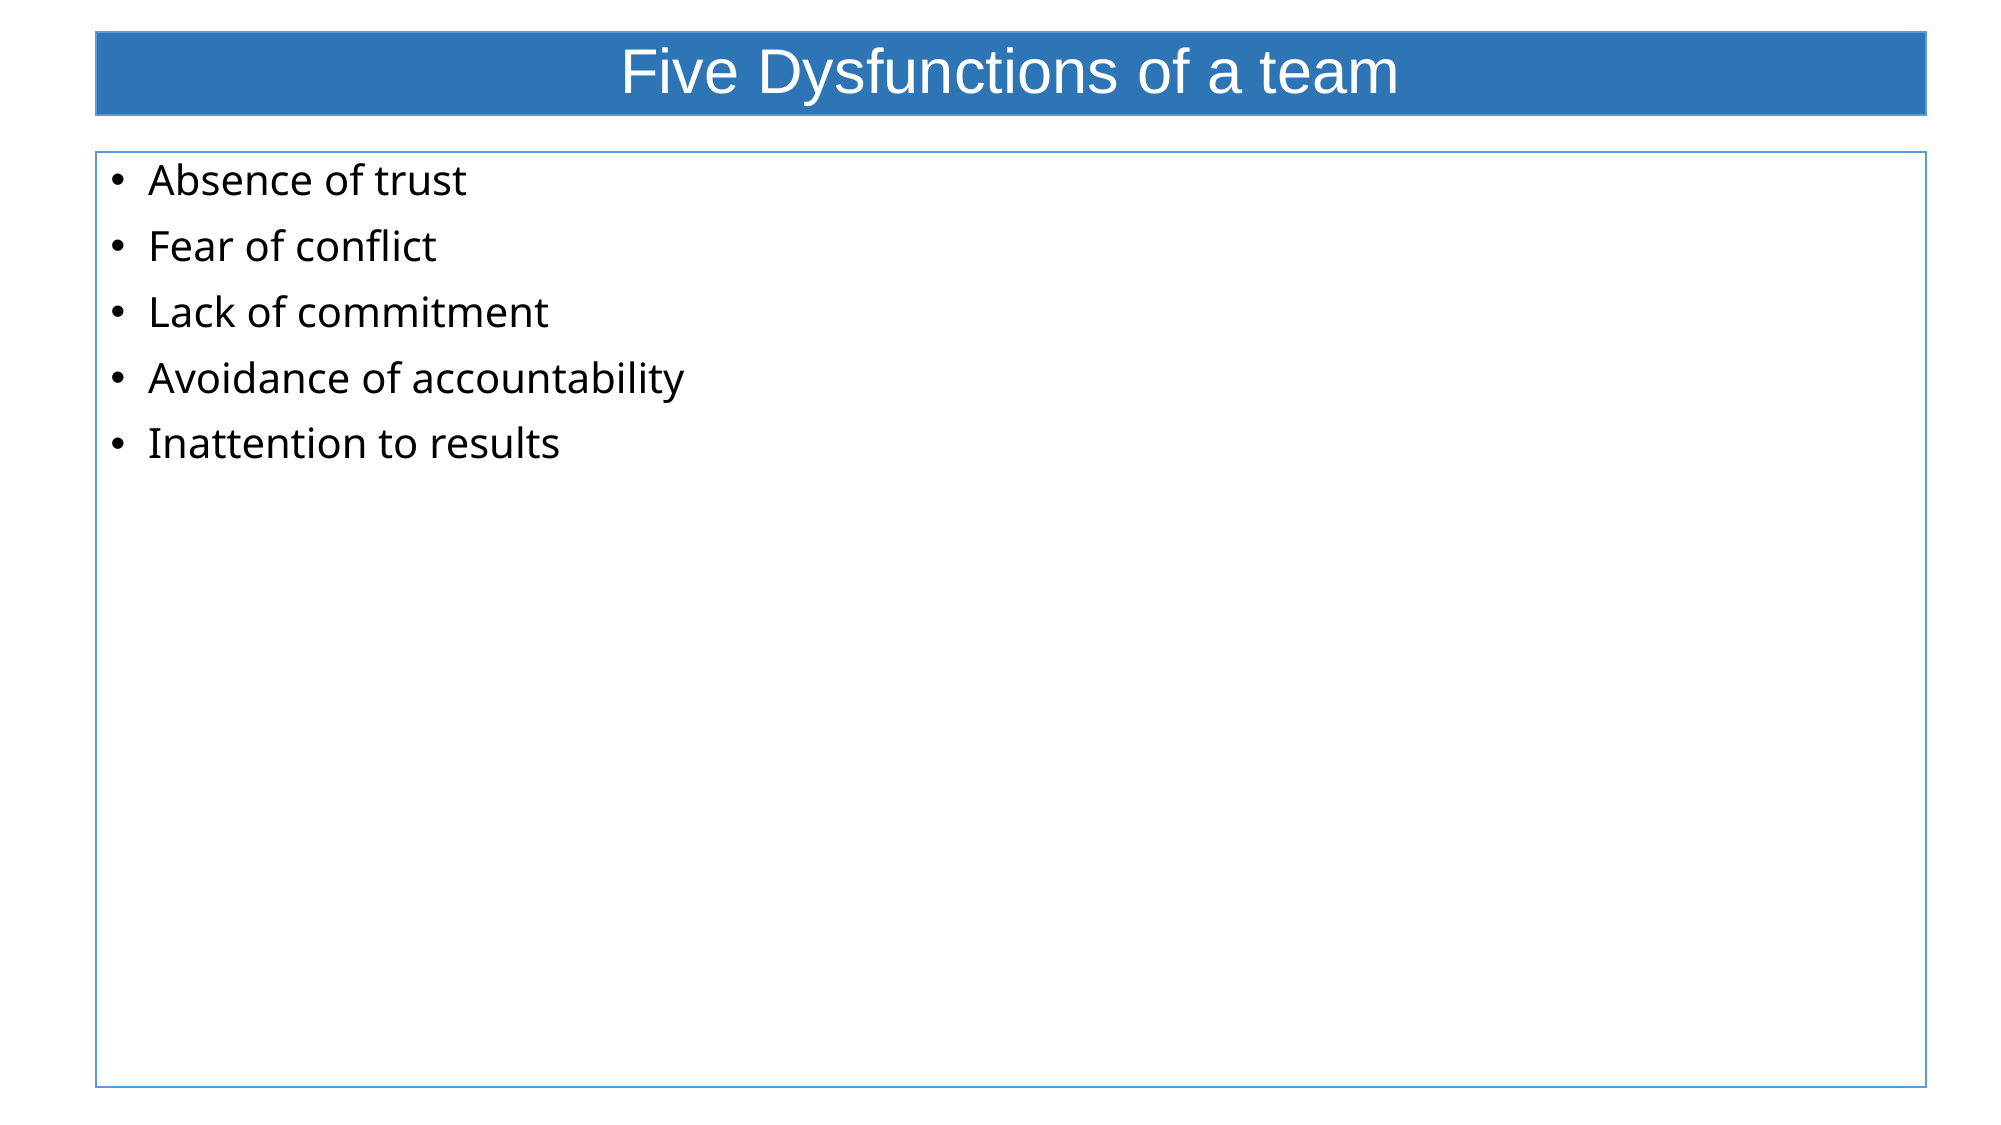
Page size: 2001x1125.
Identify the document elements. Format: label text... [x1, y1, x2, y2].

title Five Dysfunctions of a team [95, 31, 1927, 116]
list Absence of trust Fear of conflict Lack of commitment Avoidance of accountability Inattention to results [95, 151, 1927, 1088]
